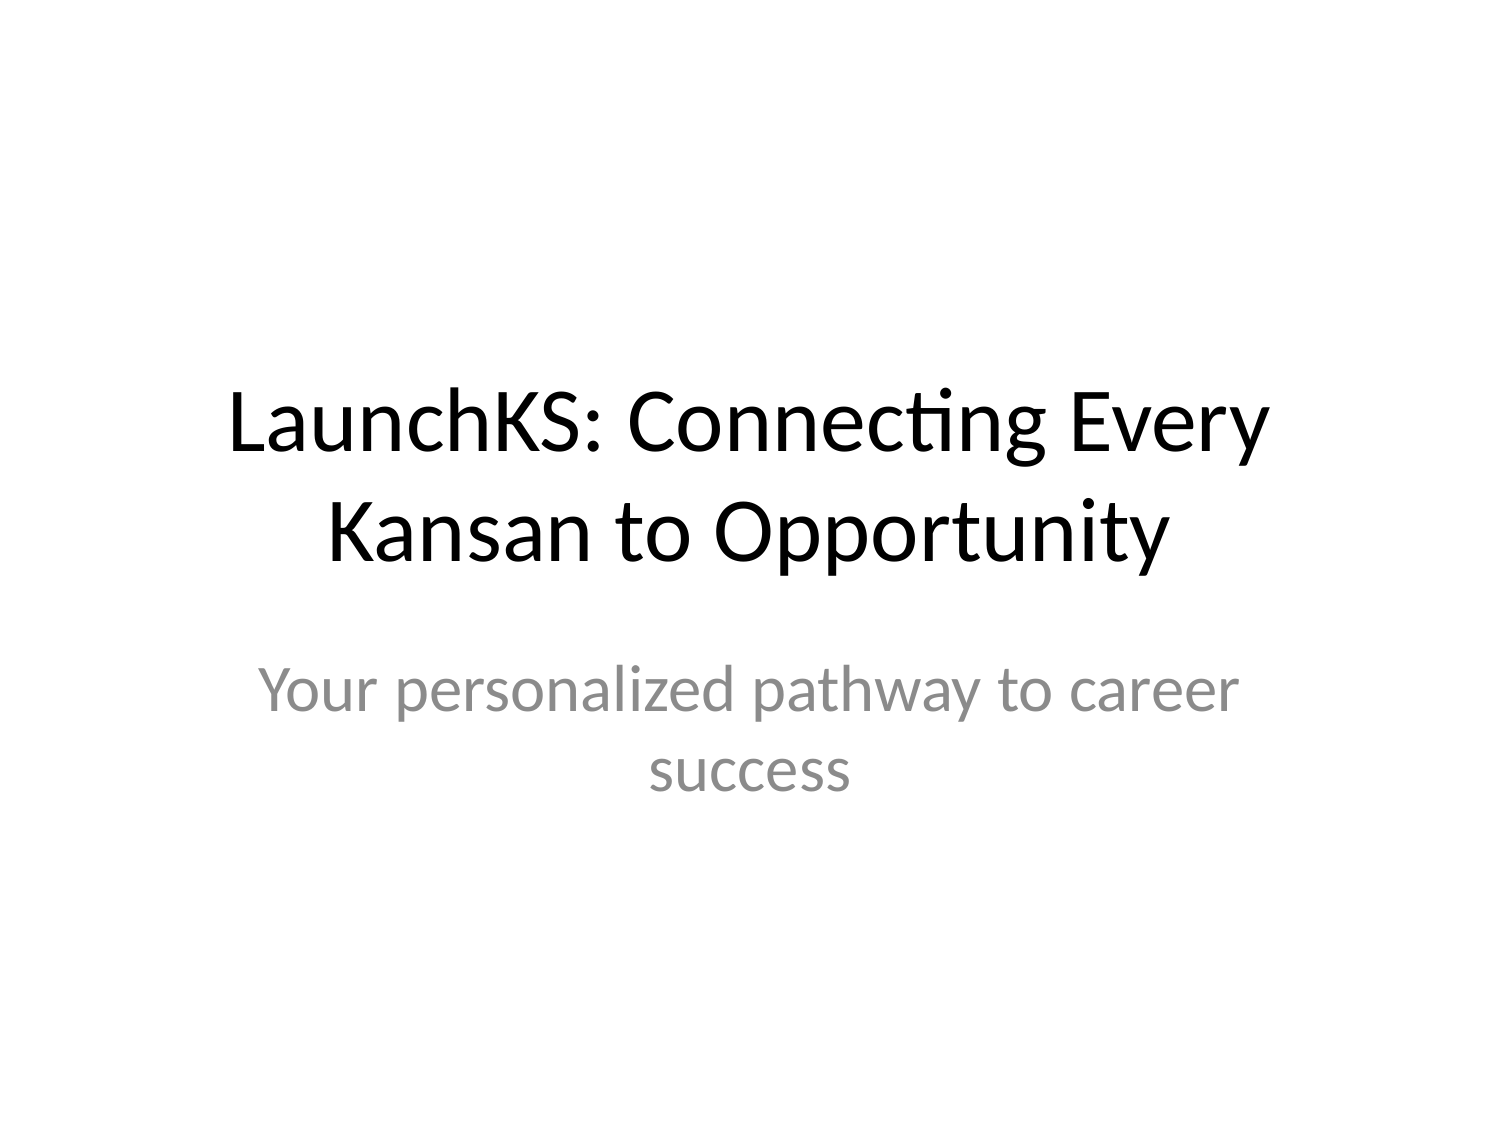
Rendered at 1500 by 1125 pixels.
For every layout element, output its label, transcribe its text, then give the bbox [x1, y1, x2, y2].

title LaunchKS: Connecting Every Kansan to Opportunity [112, 349, 1388, 591]
subtitle Your personalized pathway to career success [225, 637, 1275, 925]
